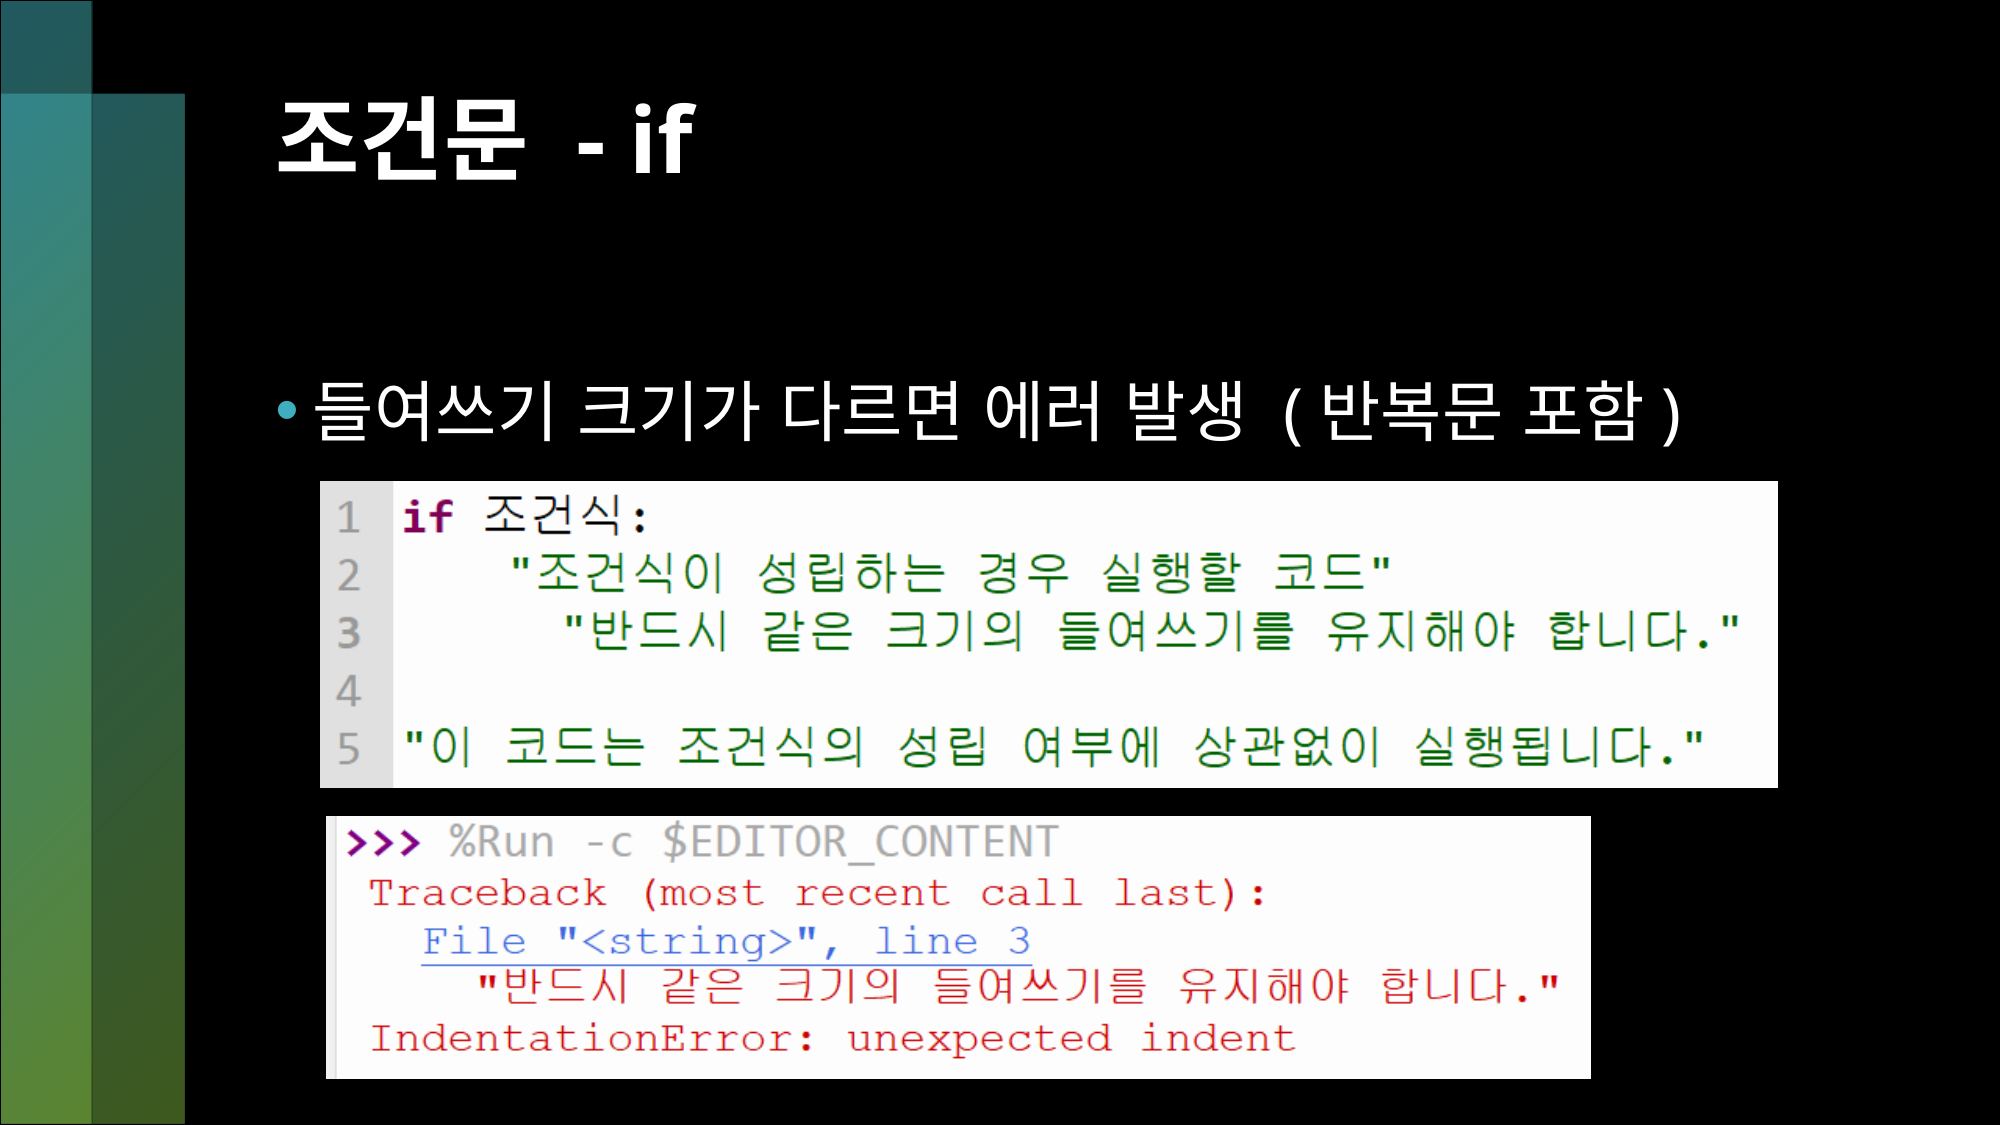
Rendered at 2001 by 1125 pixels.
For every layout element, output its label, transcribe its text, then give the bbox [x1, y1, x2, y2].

title 조건문 - if [260, 74, 1817, 329]
text_box 들여쓰기 크기가 다르면 에러 발생 (반복문 포함) [260, 354, 1817, 999]
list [320, 481, 1778, 788]
picture [326, 815, 1591, 1079]
